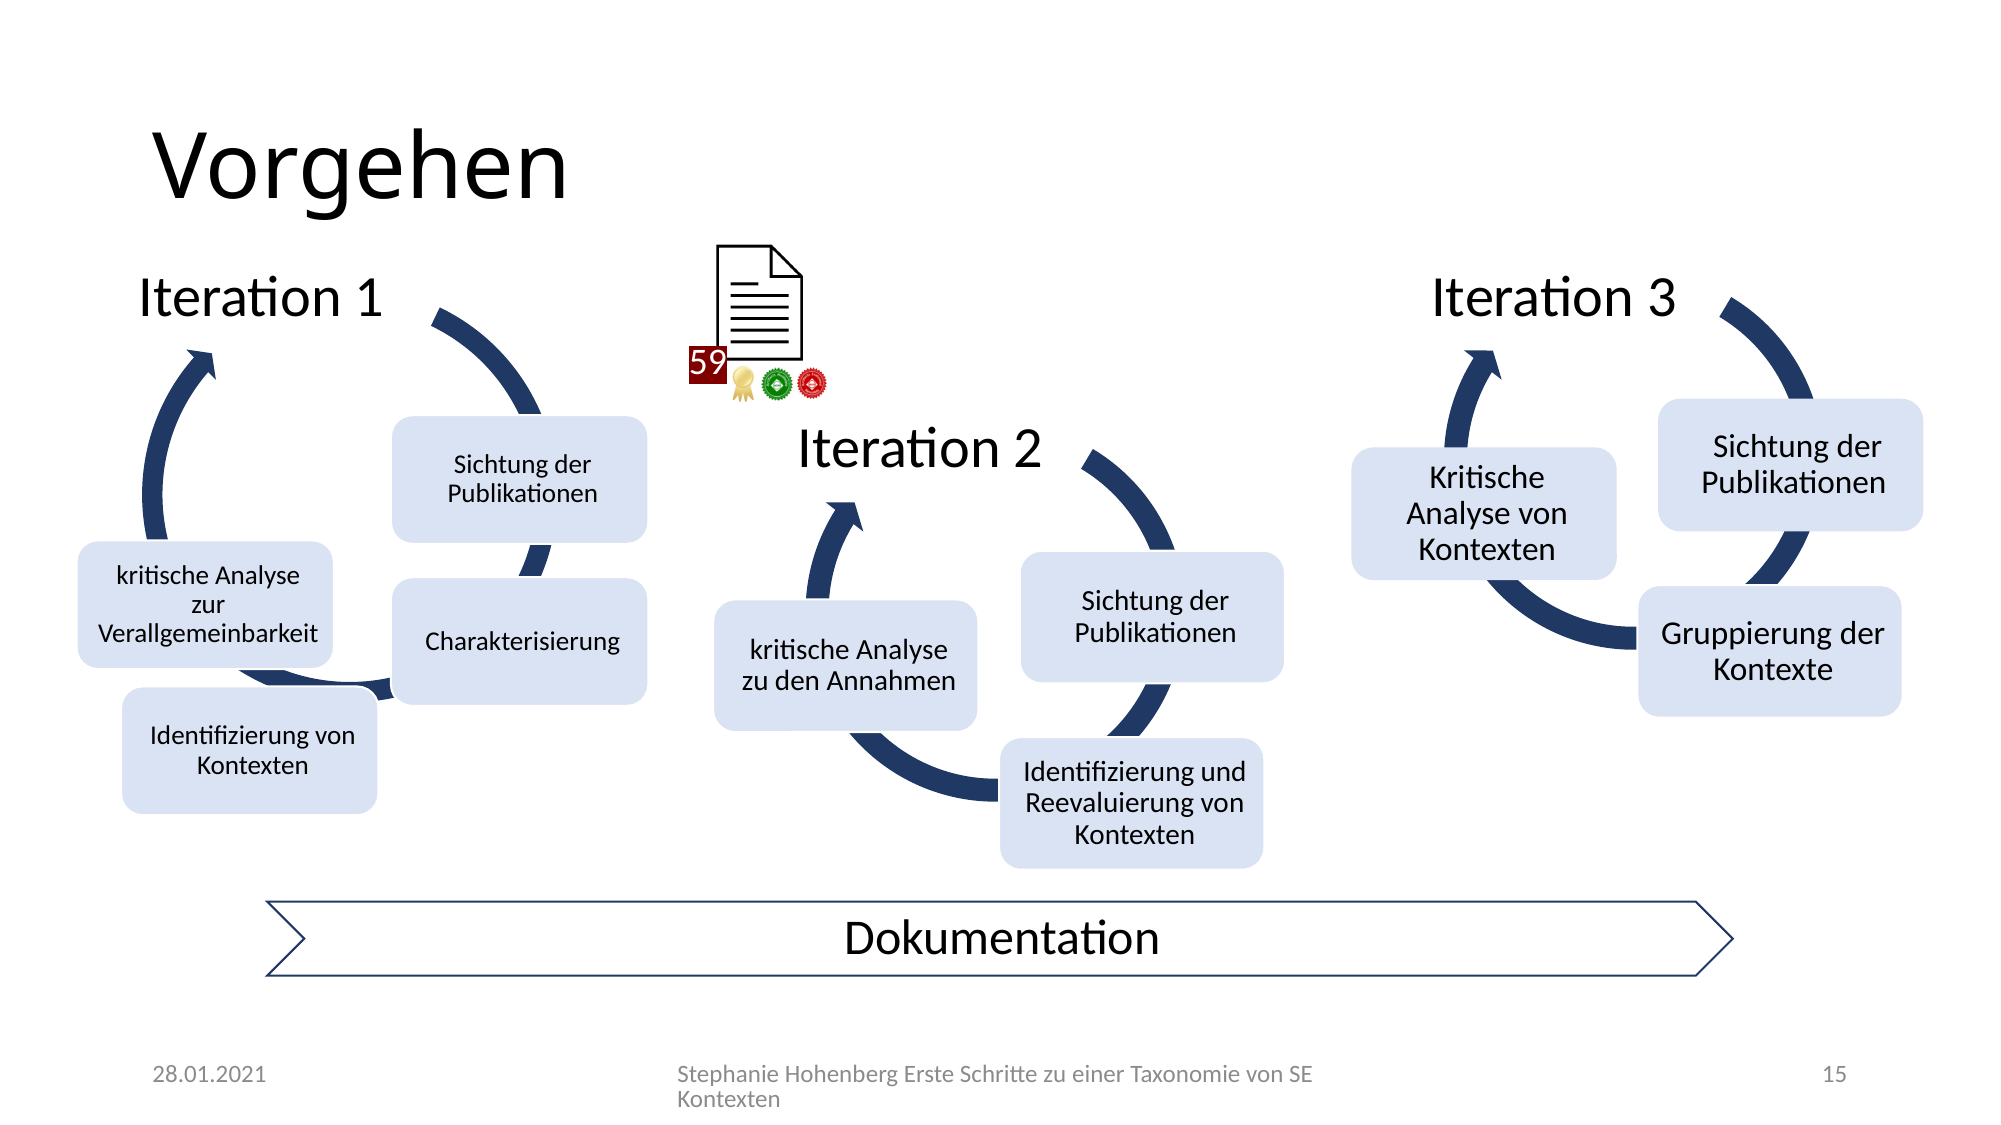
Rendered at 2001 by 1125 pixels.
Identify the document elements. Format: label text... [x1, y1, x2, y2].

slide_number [137, 1042, 588, 1103]
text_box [267, 901, 1733, 976]
text_box 59 [674, 329, 713, 390]
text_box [1351, 156, 1924, 764]
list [76, 258, 649, 866]
title Vorgehen [137, 59, 927, 278]
picture [728, 366, 836, 410]
footer Stephanie Hohenberg Erste Schritte zu einer Taxonomie von SE Kontexten [662, 1042, 1338, 1103]
slide_number 15 [1412, 1042, 1863, 1103]
picture [690, 233, 829, 372]
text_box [713, 308, 1286, 901]
